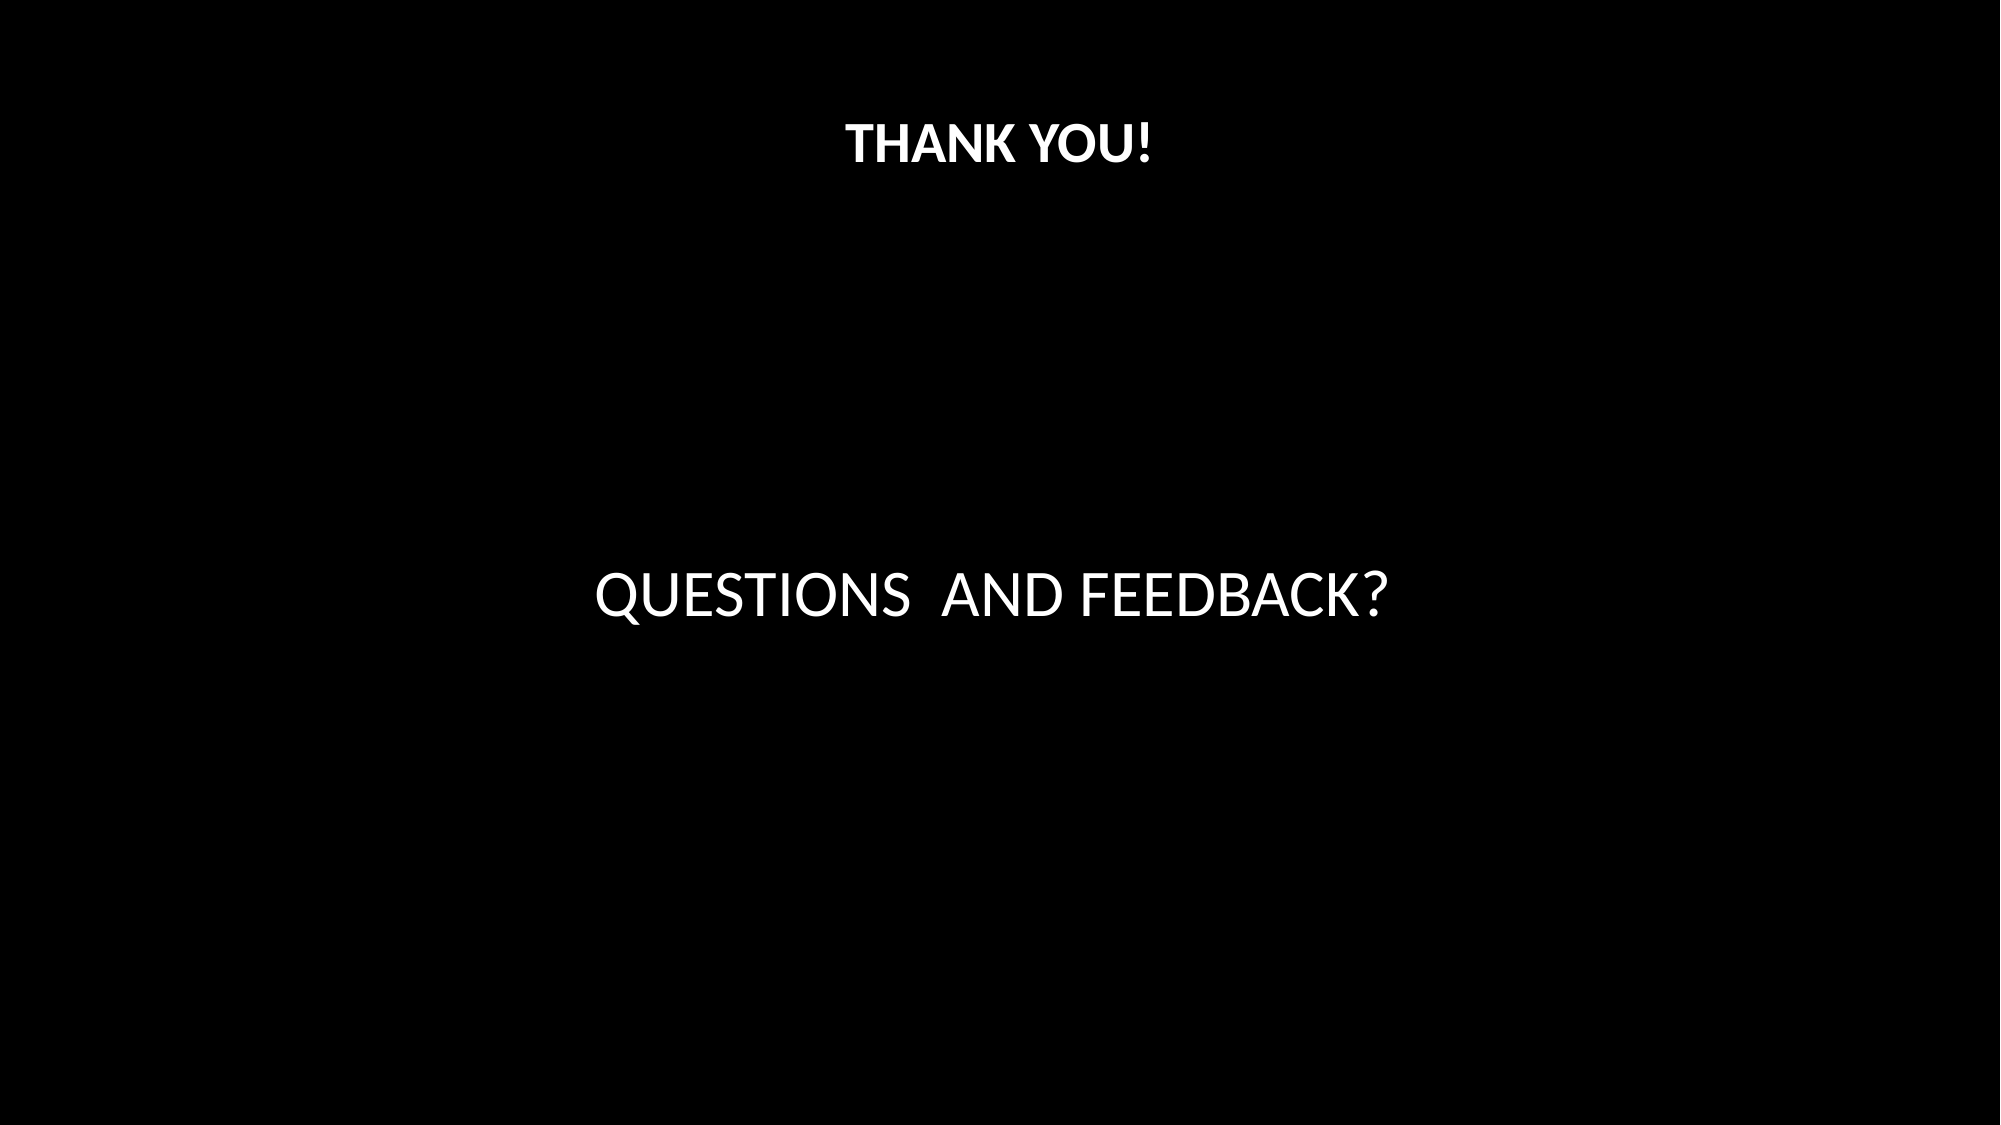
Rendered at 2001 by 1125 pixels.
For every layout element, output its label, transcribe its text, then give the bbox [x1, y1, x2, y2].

list QUESTIONS AND FEEDBACK? [99, 262, 1900, 1005]
title THANK YOU! [99, 45, 1900, 233]
